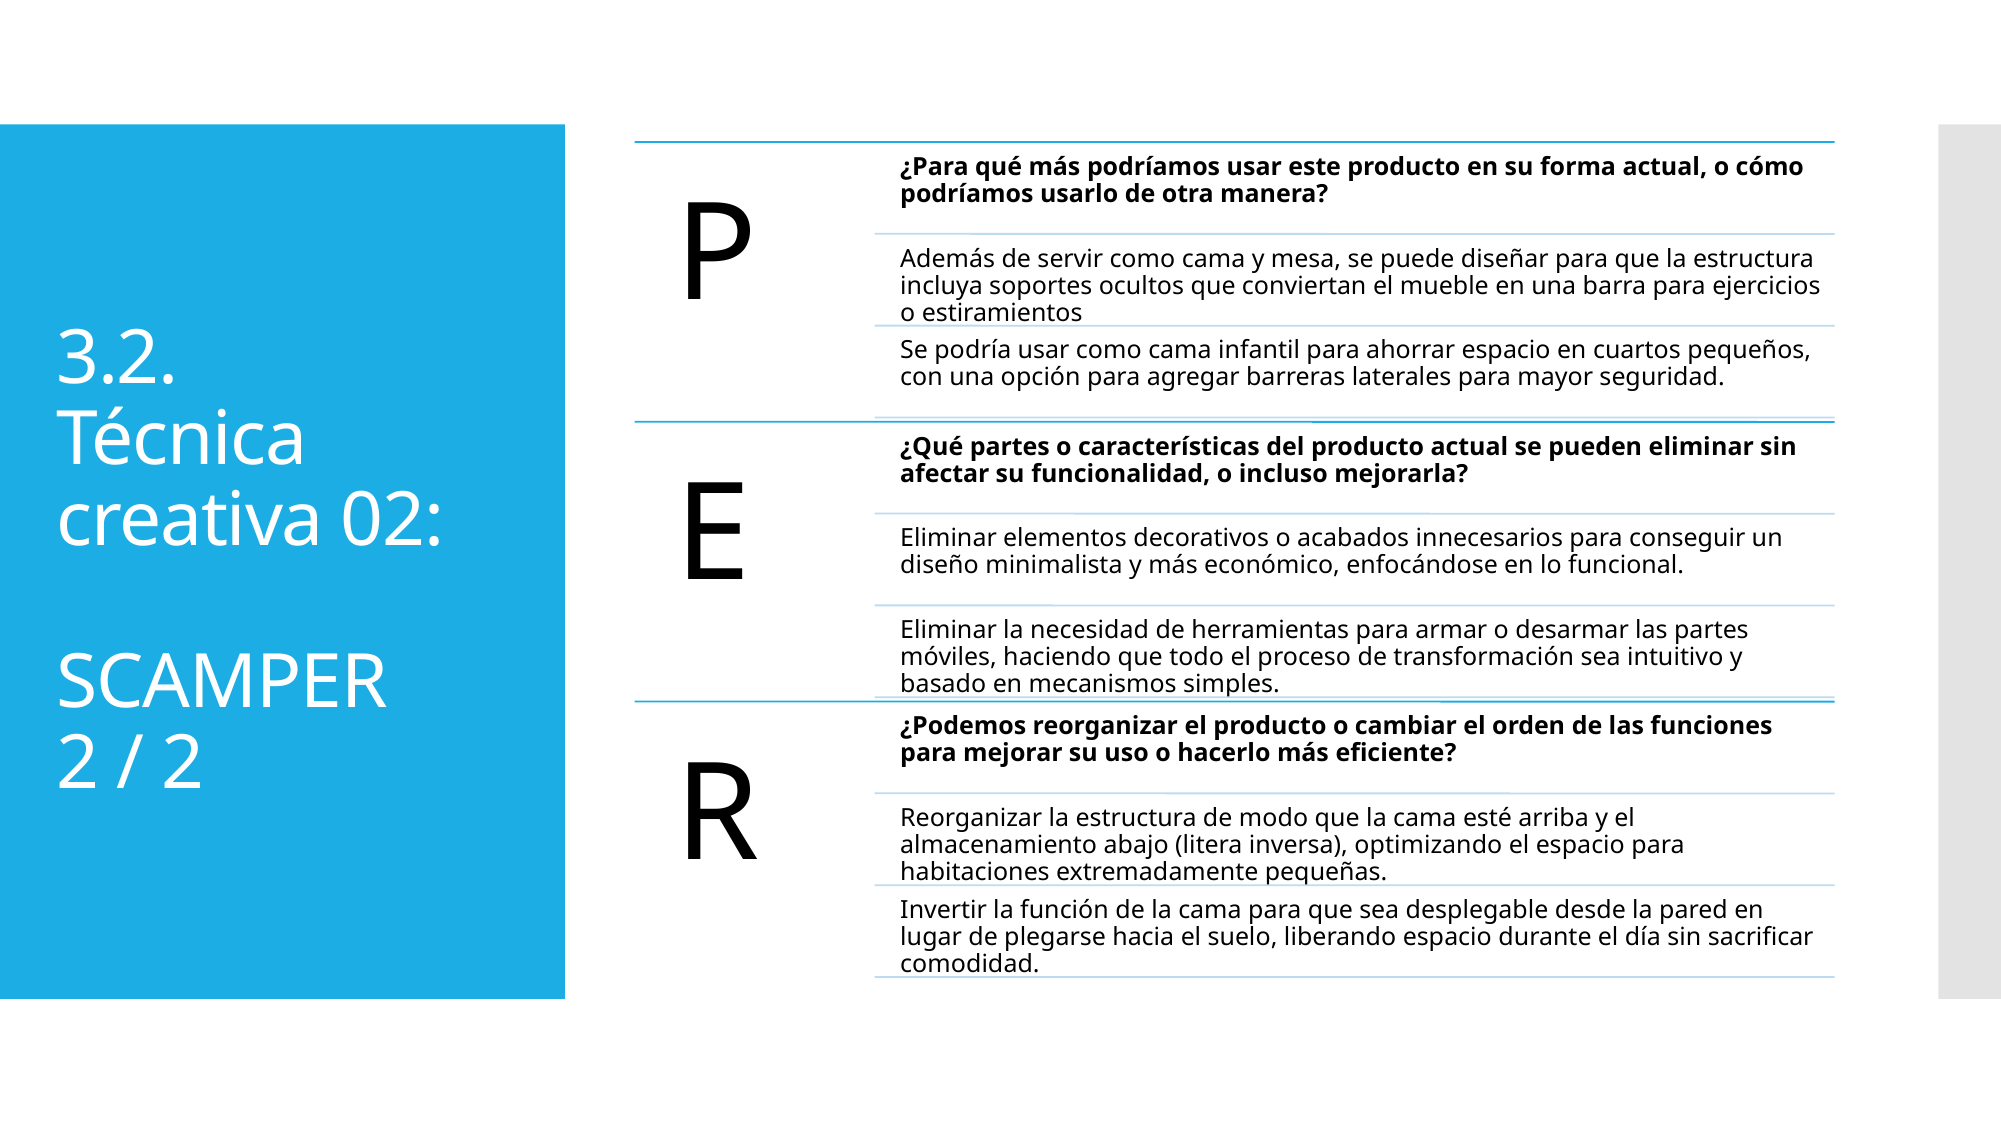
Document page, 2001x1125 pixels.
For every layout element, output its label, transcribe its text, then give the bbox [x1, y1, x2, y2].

title 3.2. Técnica creativa 02: SCAMPER 2 / 2 [41, 184, 525, 940]
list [634, 141, 1835, 982]
